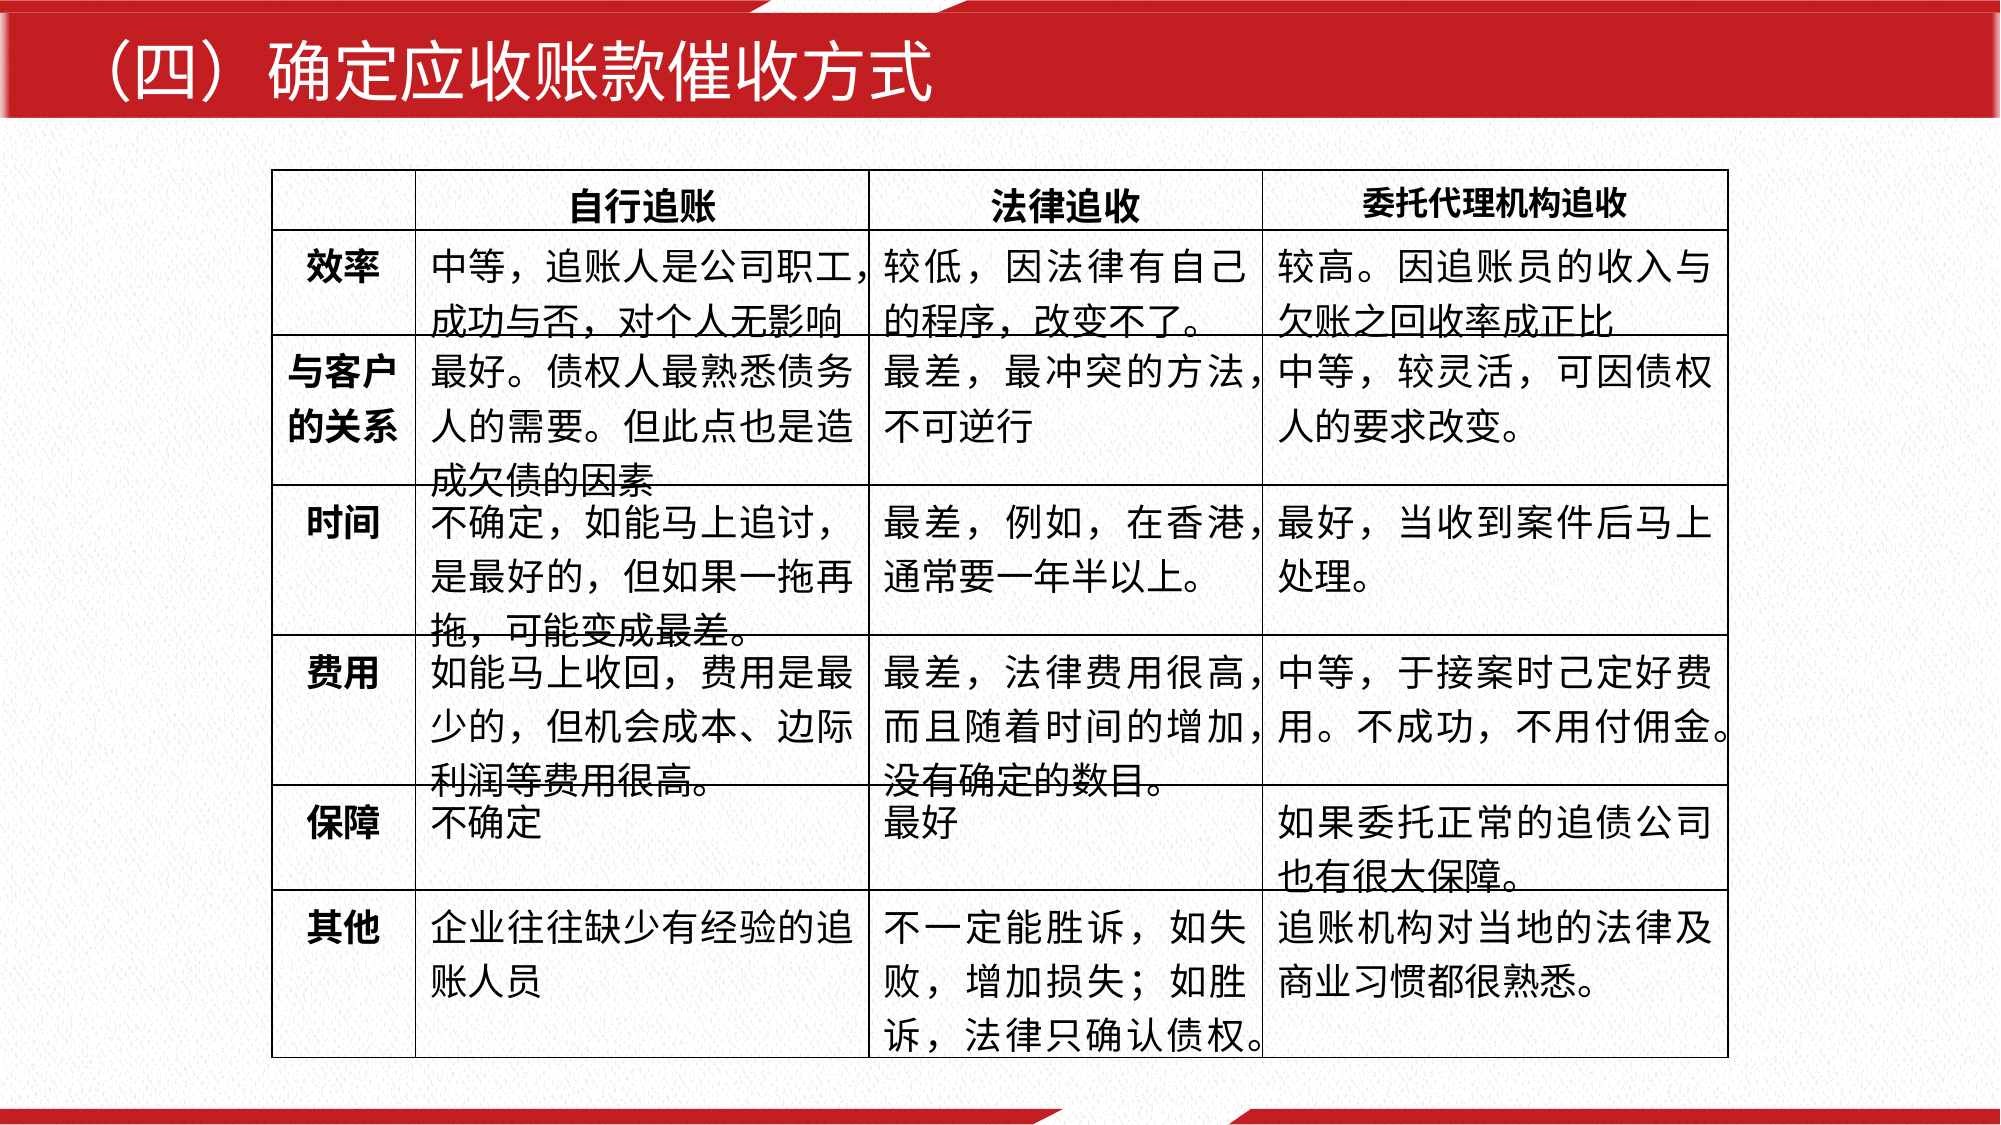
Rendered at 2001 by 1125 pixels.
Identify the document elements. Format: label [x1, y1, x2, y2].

text_box [0, 0, 2000, 12]
text_box [0, 118, 2000, 1125]
picture [0, 12, 2000, 118]
